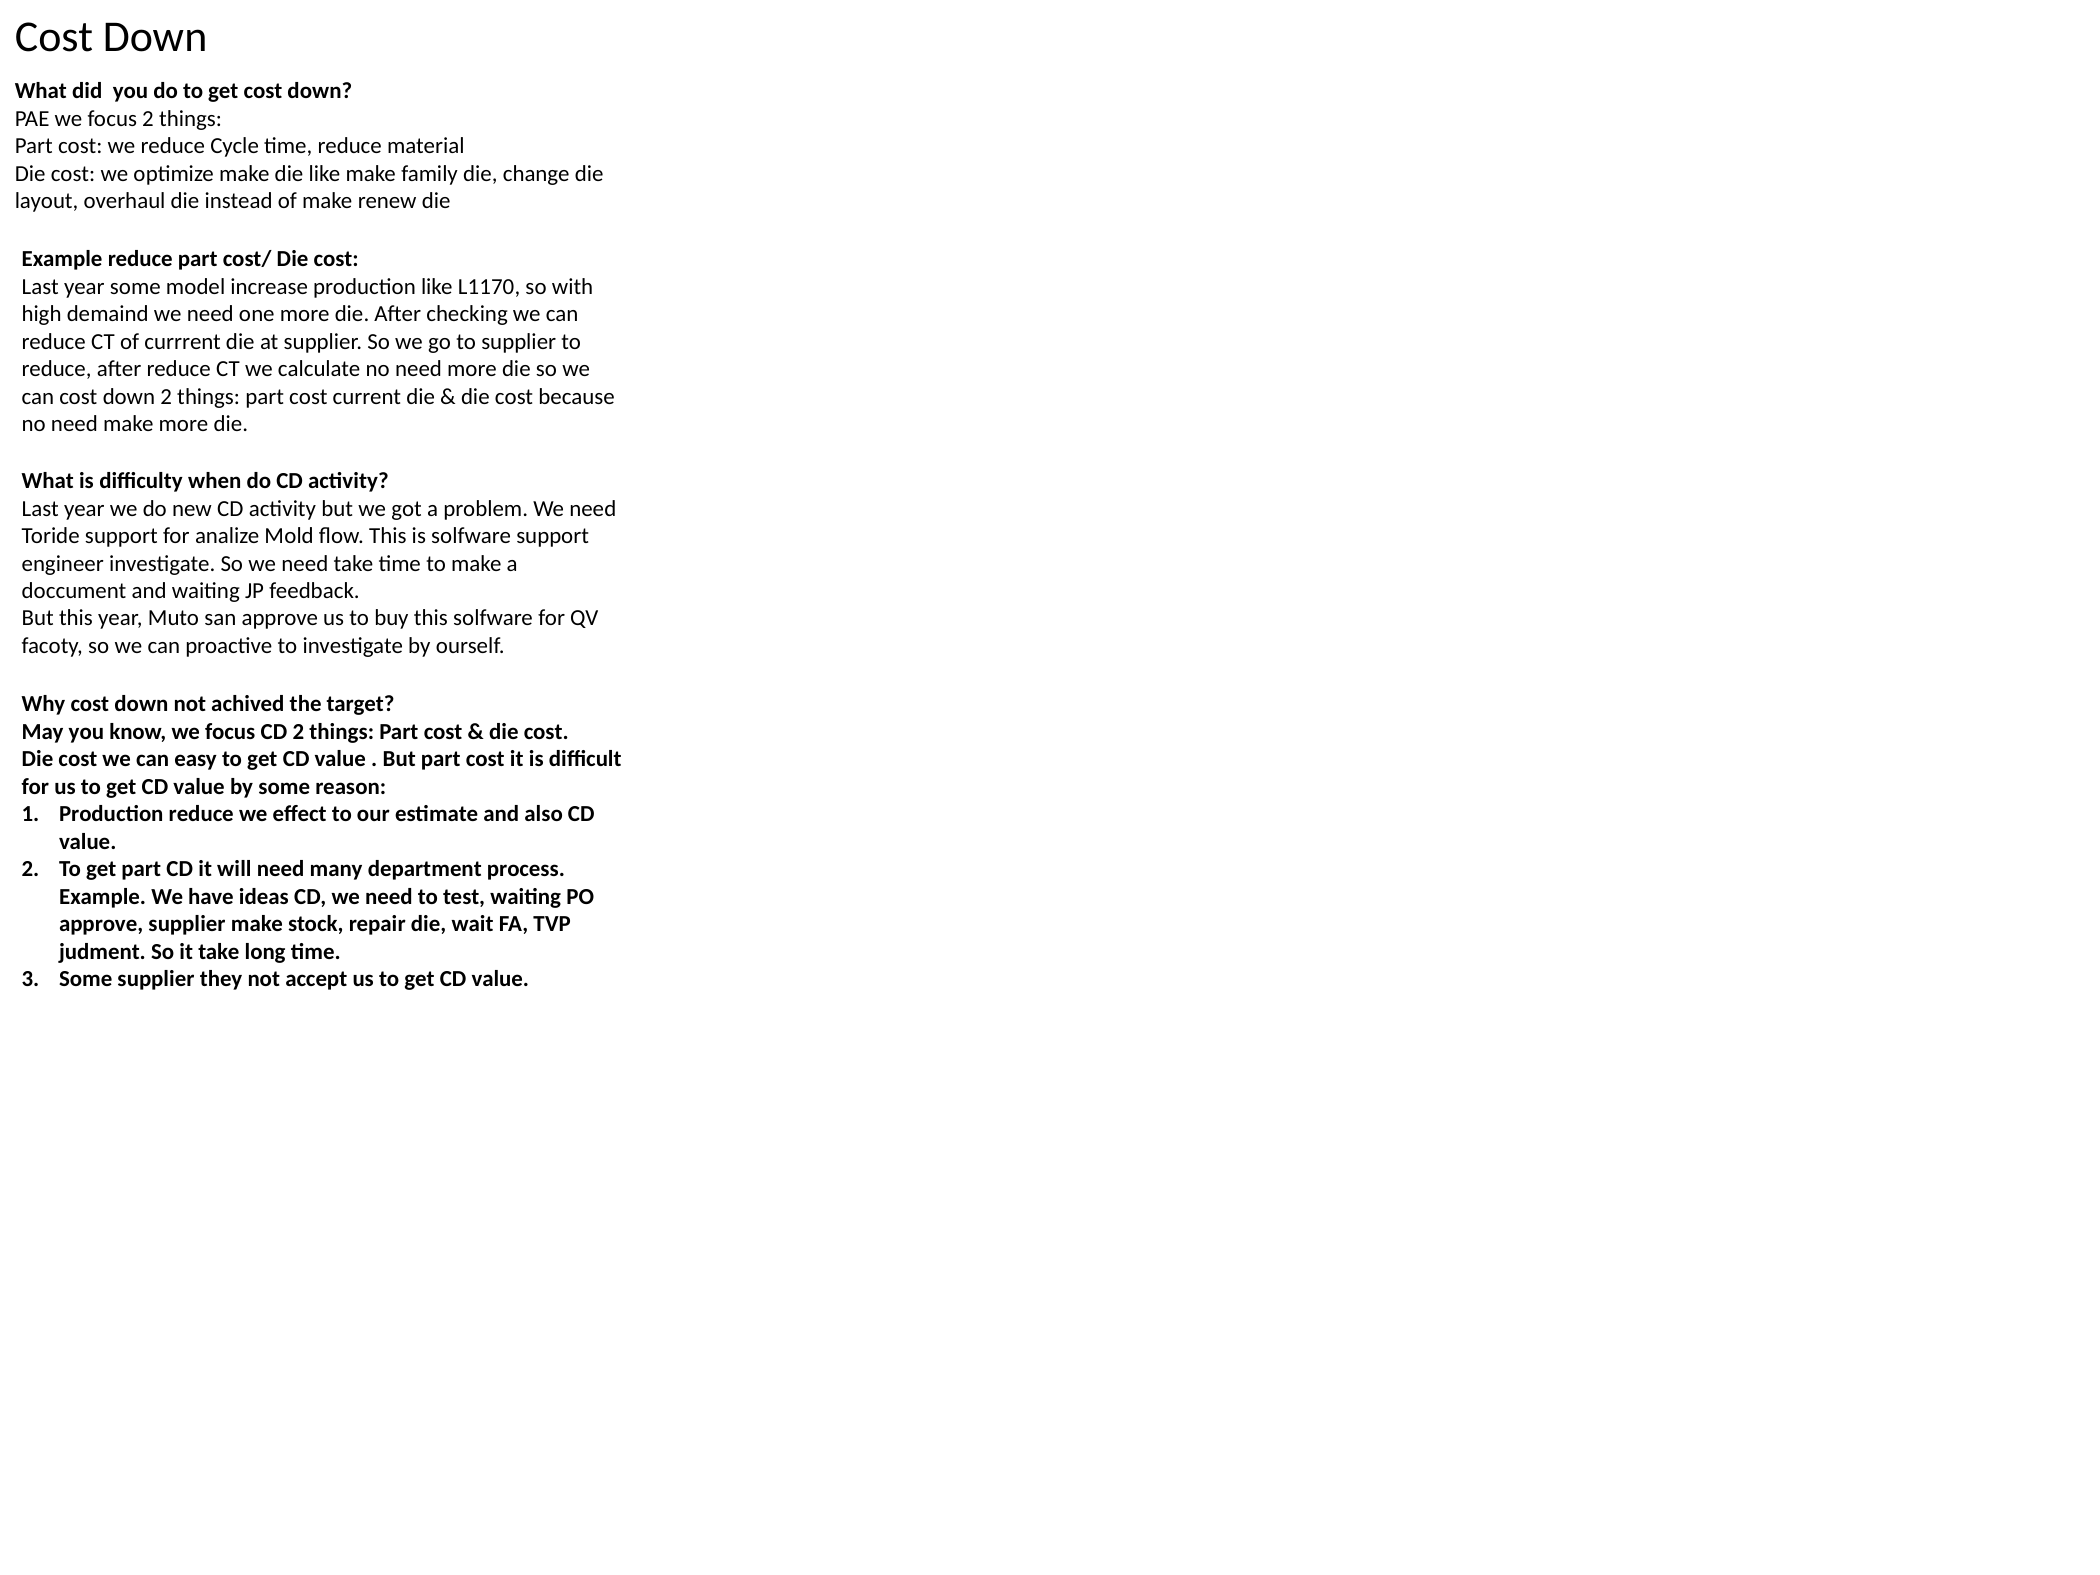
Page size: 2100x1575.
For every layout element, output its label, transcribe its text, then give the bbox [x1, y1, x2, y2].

text_box Example reduce part cost/ Die cost: Last year some model increase production like L1170, so with high demaind we need one more die. After checking we can reduce CT of currrent die at supplier. So we go to supplier to reduce, after reduce CT we calculate no need more die so we can cost down 2 things: part cost current die & die cost because no need make more die. [6, 236, 639, 444]
text_box Why cost down not achived the target? May you know, we focus CD 2 things: Part cost & die cost. Die cost we can easy to get CD value . But part cost it is difficult for us to get CD value by some reason: Production reduce we effect to our estimate and also CD value. To get part CD it will need many department process. Example. We have ideas CD, we need to test, waiting PO approve, supplier make stock, repair die, wait FA, TVP judment. So it take long time. Some supplier they not accept us to get CD value. [6, 681, 639, 999]
text_box Cost Down [0, 0, 246, 68]
text_box What did you do to get cost down? PAE we focus 2 things: Part cost: we reduce Cycle time, reduce material Die cost: we optimize make die like make family die, change die layout, overhaul die instead of make renew die [0, 68, 632, 221]
text_box What is difficulty when do CD activity? Last year we do new CD activity but we got a problem. We need Toride support for analize Mold flow. This is solfware support engineer investigate. So we need take time to make a doccument and waiting JP feedback. But this year, Muto san approve us to buy this solfware for QV facoty, so we can proactive to investigate by ourself. [6, 458, 639, 666]
